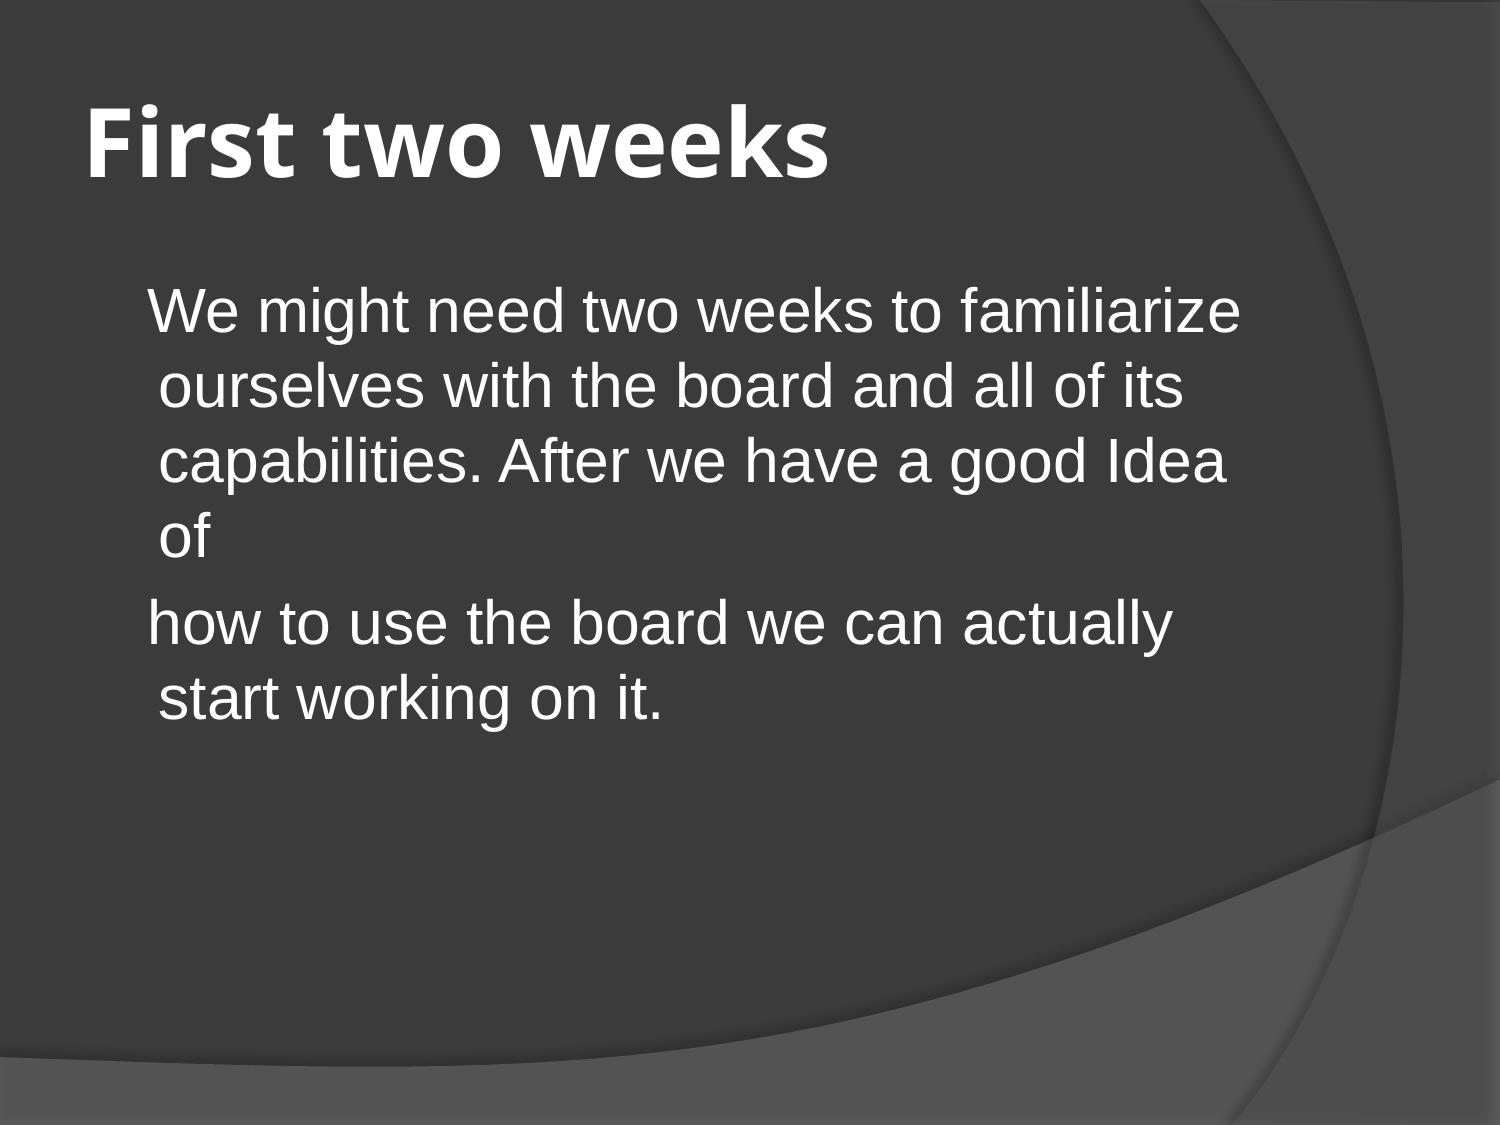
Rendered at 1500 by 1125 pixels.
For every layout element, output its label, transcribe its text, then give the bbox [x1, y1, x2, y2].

list We might need two weeks to familiarize ourselves with the board and all of its capabilities. After we have a good Idea of how to use the board we can actually start working on it. [75, 262, 1300, 1005]
title First two weeks [75, 45, 1300, 233]
